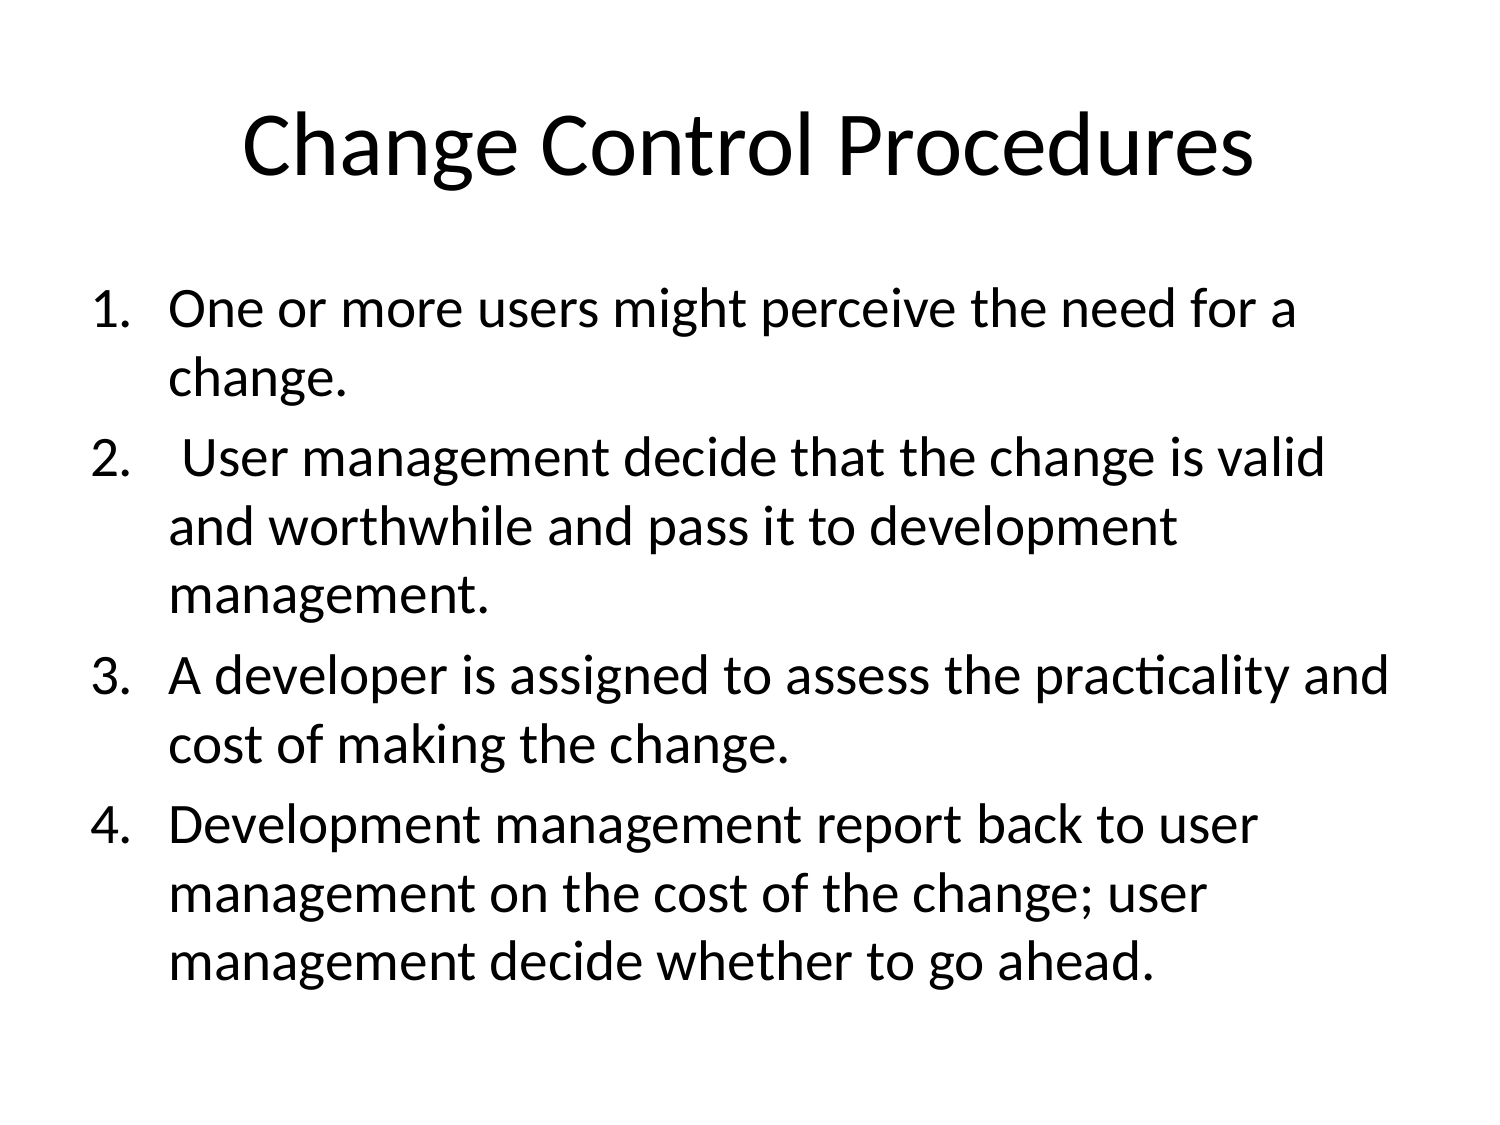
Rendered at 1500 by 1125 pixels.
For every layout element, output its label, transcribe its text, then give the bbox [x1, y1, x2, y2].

list One or more users might perceive the need for a change. User management decide that the change is valid and worthwhile and pass it to development management. A developer is assigned to assess the practicality and cost of making the change. Development management report back to user management on the cost of the change; user management decide whether to go ahead. [75, 262, 1425, 1005]
title Change Control Procedures [75, 45, 1425, 233]
